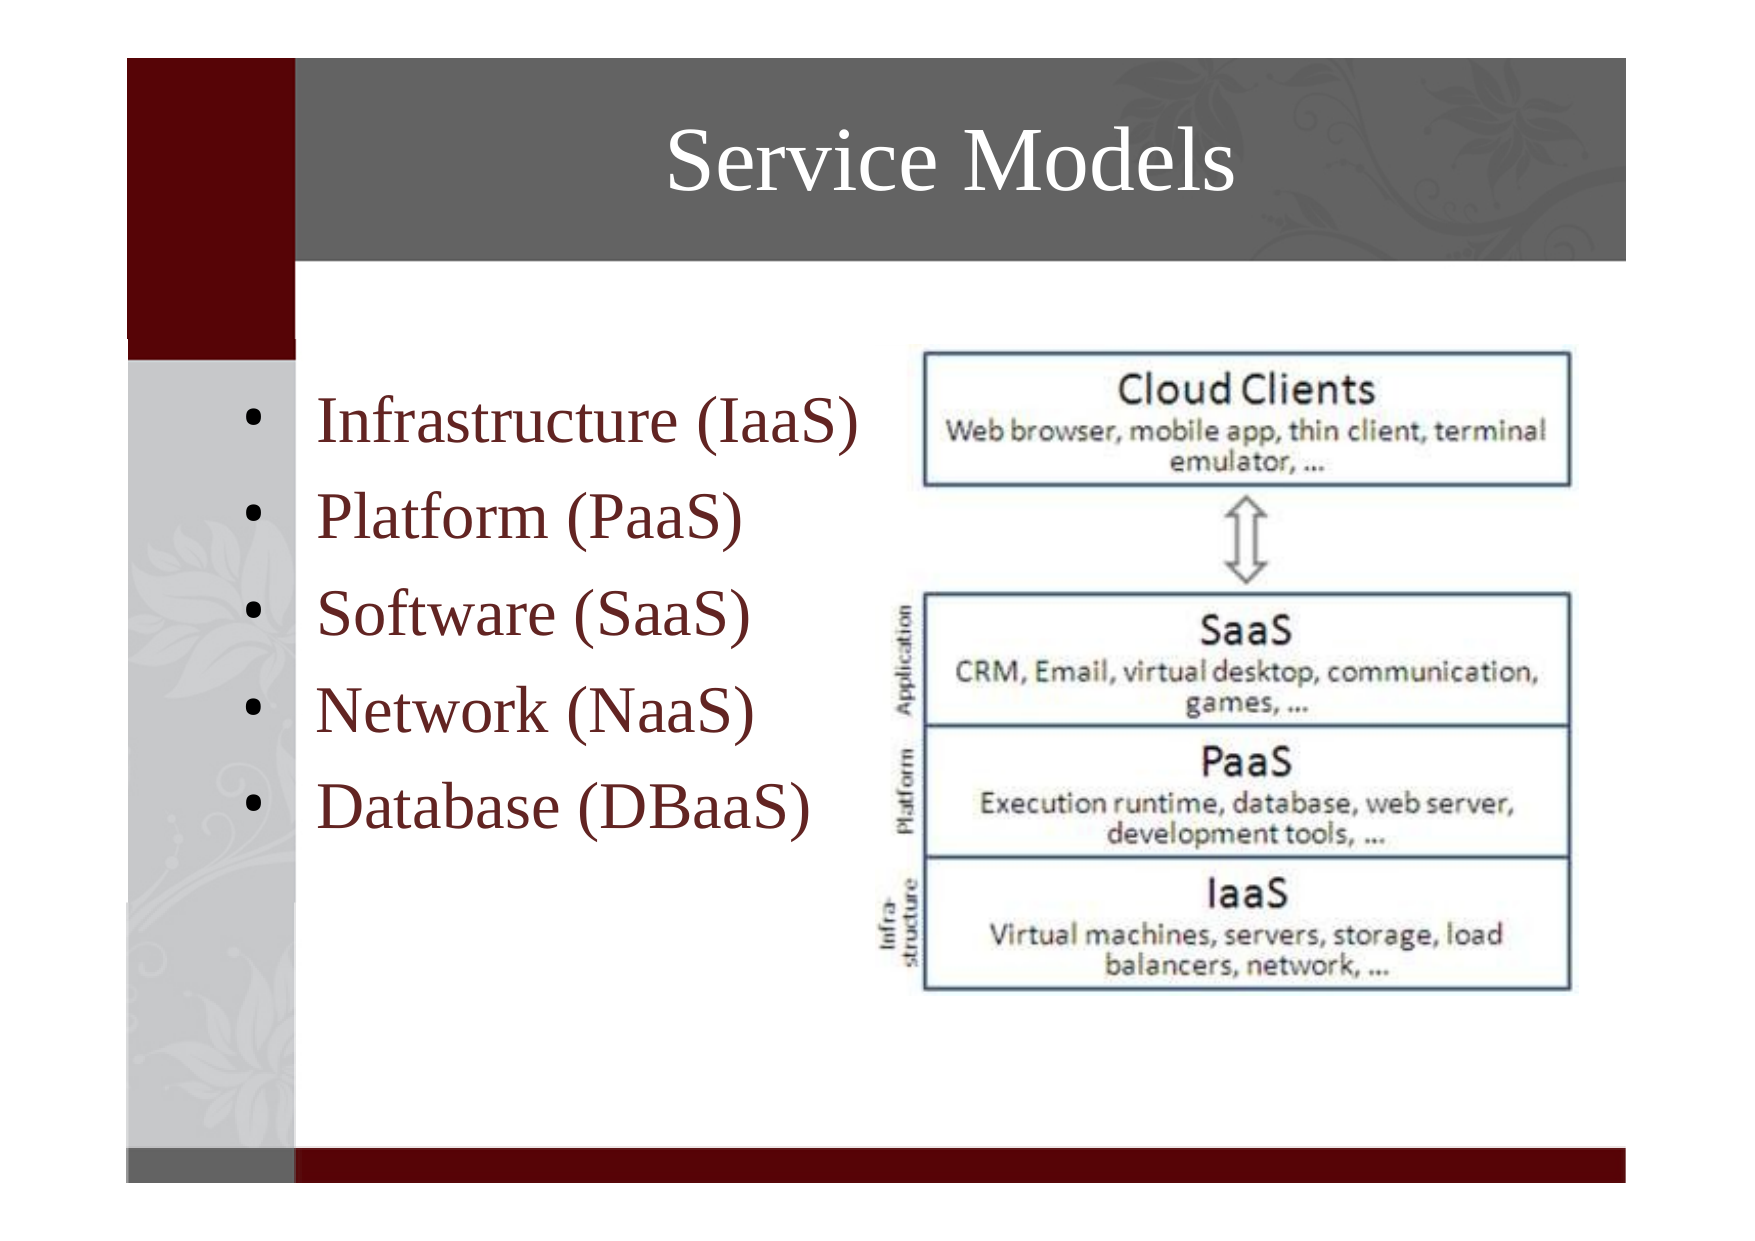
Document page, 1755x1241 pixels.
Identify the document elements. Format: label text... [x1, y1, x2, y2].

title Service Models [662, 96, 1240, 307]
picture [126, 57, 1626, 1183]
text_box Infrastructure (IaaS) Platform (PaaS) Software (SaaS) Network (NaaS) Database (DBaaS) [238, 356, 861, 842]
